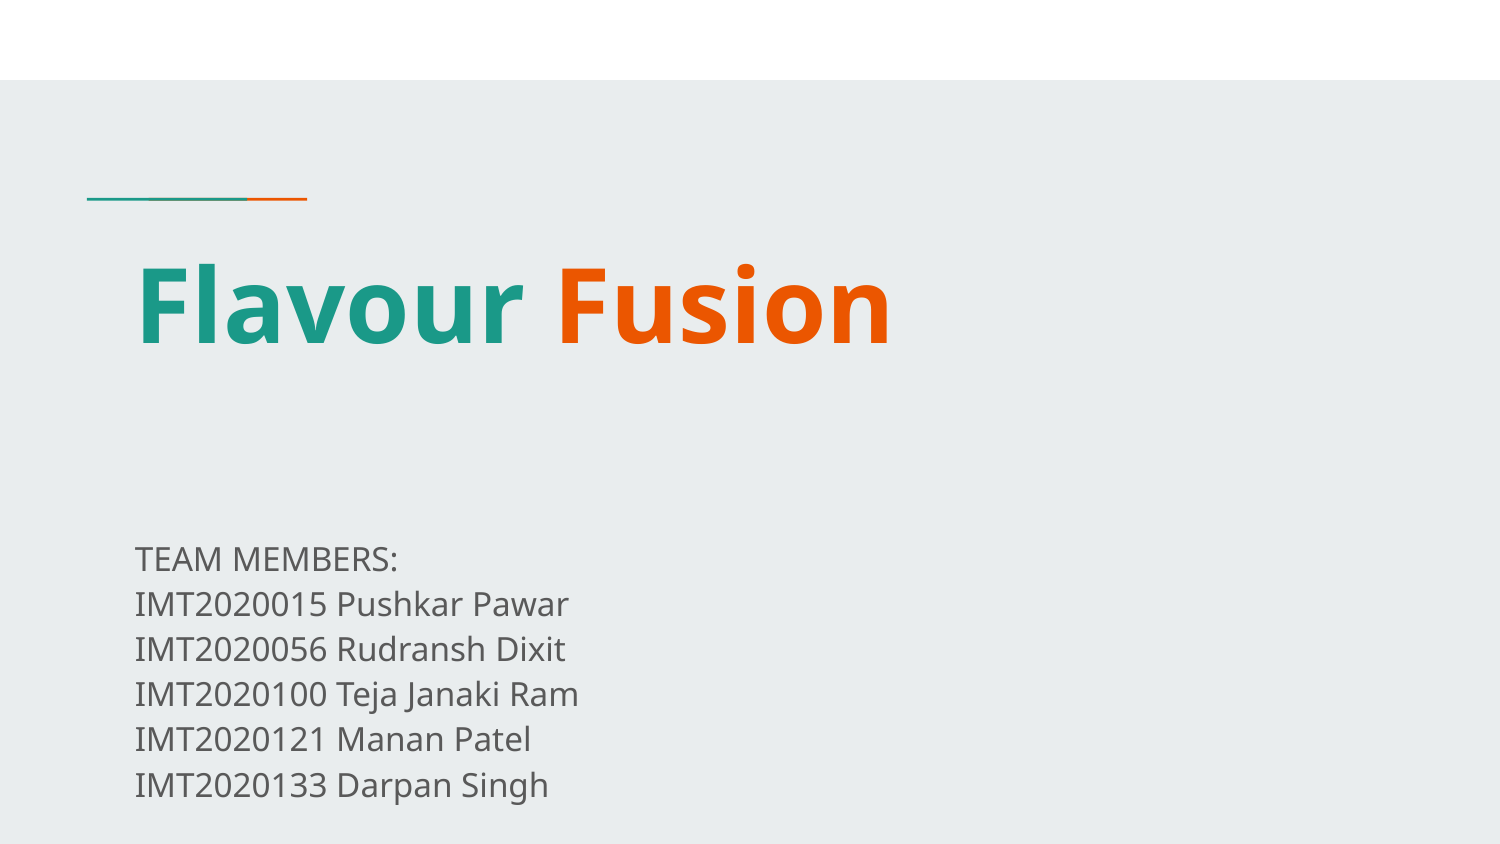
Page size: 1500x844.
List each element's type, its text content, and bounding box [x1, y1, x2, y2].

subtitle TEAM MEMBERS: IMT2020015 Pushkar Pawar IMT2020056 Rudransh Dixit IMT2020100 Teja Janaki Ram IMT2020121 Manan Patel IMT2020133 Darpan Singh [119, 520, 1381, 824]
title Flavour Fusion [119, 216, 1381, 490]
